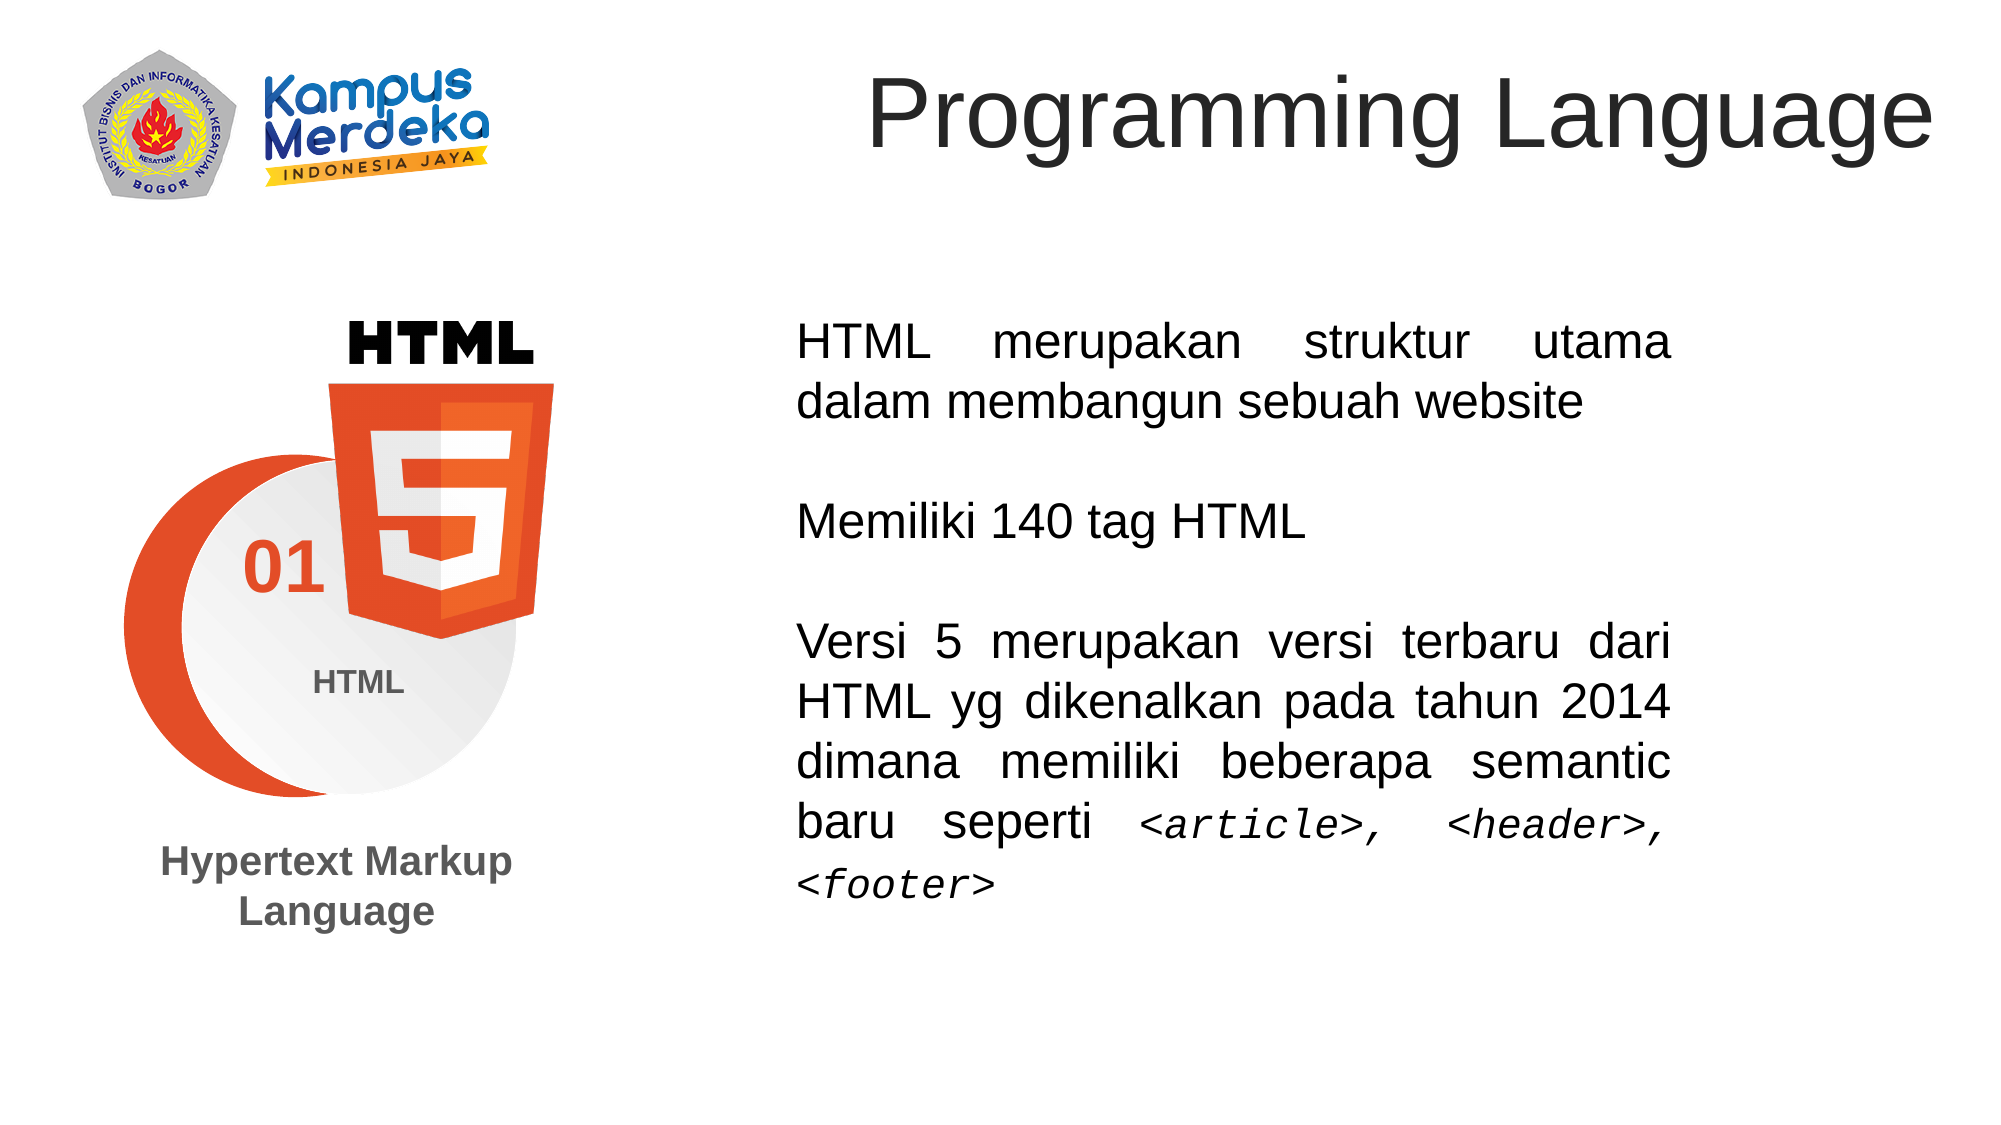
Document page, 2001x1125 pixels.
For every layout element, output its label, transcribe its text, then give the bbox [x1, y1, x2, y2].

text_box HTML merupakan struktur utama dalam membangun sebuah website Memiliki 140 tag HTML Versi 5 merupakan versi terbaru dari HTML yg dikenalkan pada tahun 2014 dimana memiliki beberapa semantic baru seperti <article>, <header>, <footer> [781, 301, 1687, 917]
picture [80, 47, 238, 55]
text_box Hypertext Markup Language [102, 826, 571, 942]
picture [265, 175, 489, 187]
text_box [123, 454, 517, 798]
picture [80, 175, 238, 201]
picture [313, 321, 559, 639]
list Programming Language [53, 55, 1952, 175]
